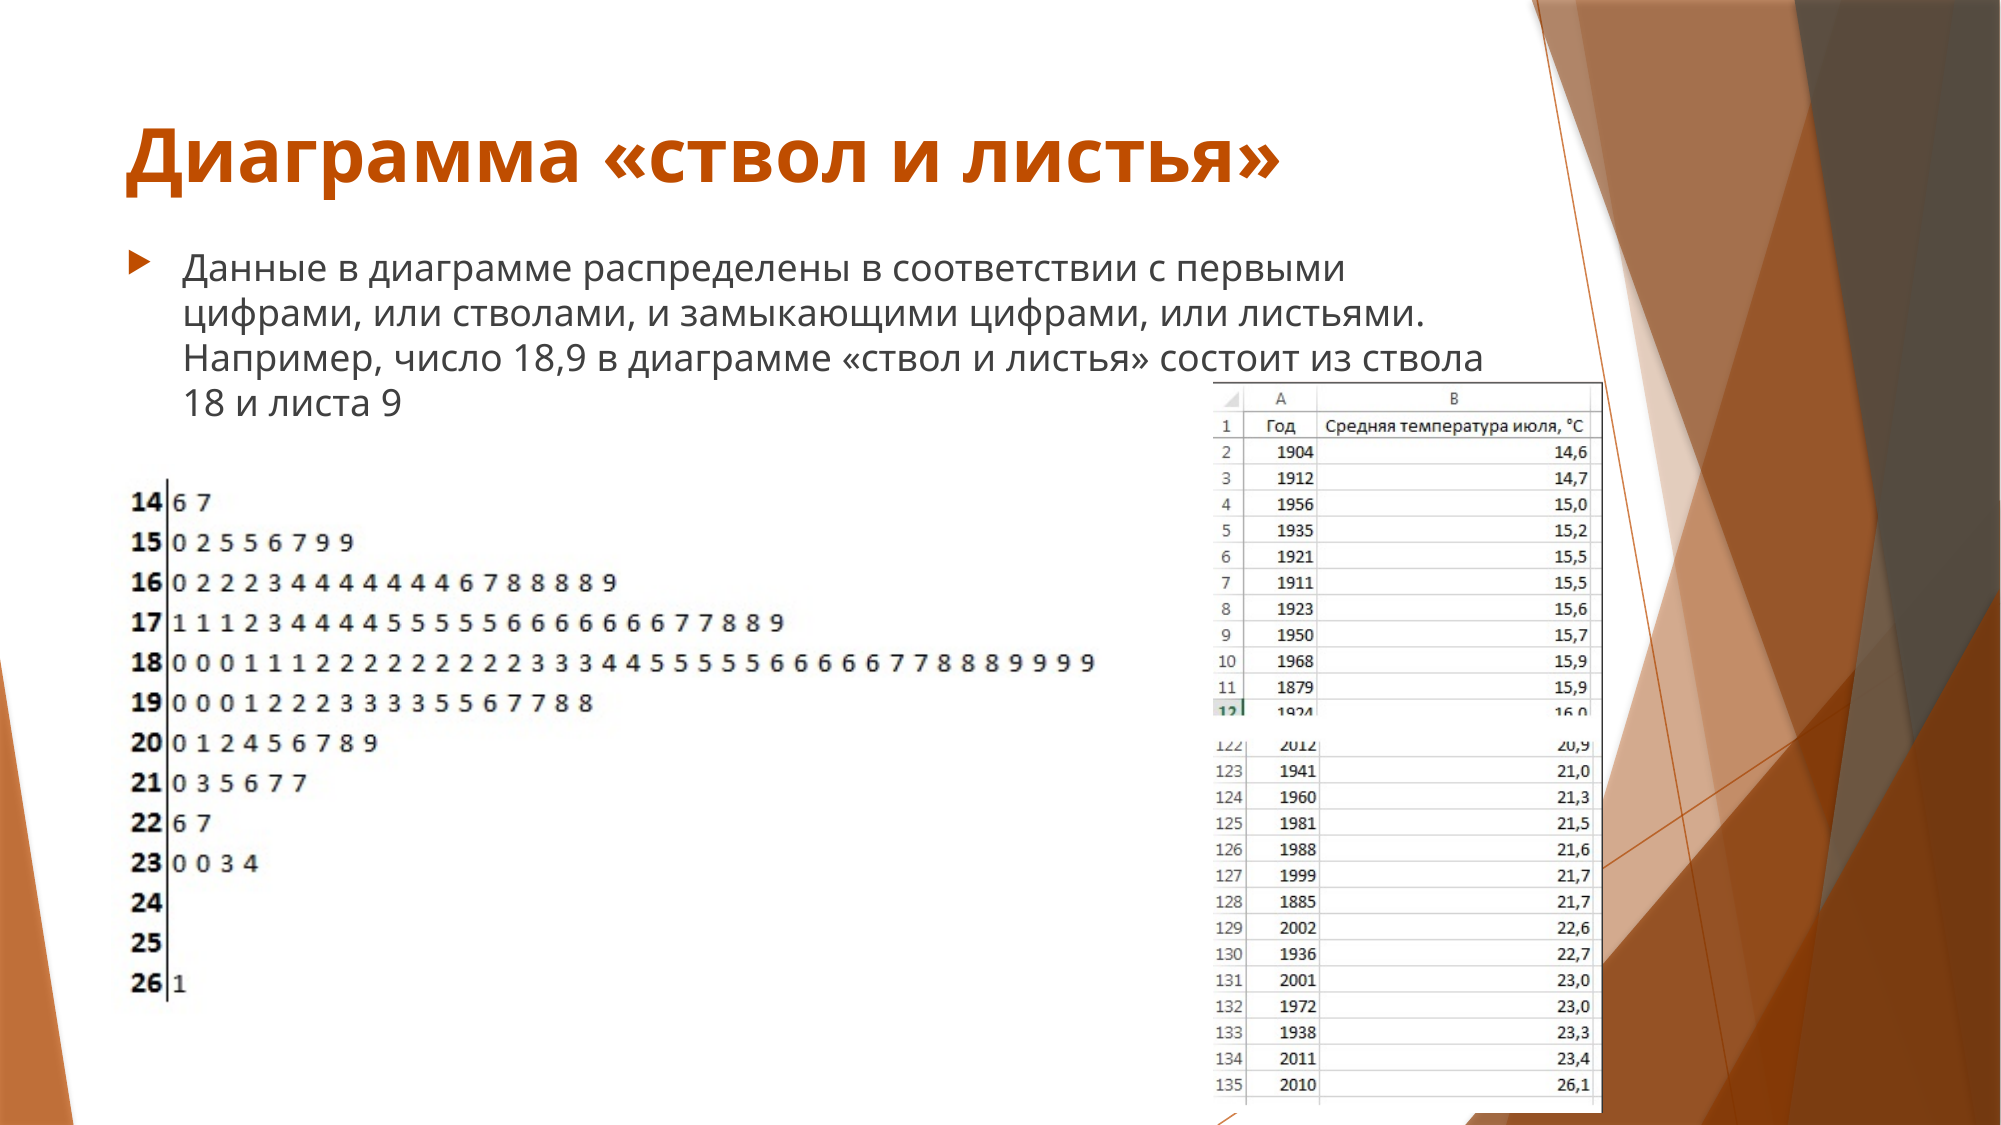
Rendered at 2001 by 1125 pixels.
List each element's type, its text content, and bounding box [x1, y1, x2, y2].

picture [110, 464, 1119, 1030]
title Диаграмма «ствол и листья» [111, 99, 1522, 235]
picture [1212, 380, 1603, 1113]
list Данные в диаграмме распределены в соответствии с первыми цифрами, или стволами, и замыкающими цифрами, или листьями. Например, число 18,9 в диаграмме «ствол и листья» состоит из ствола 18 и листа 9 [111, 235, 1522, 873]
